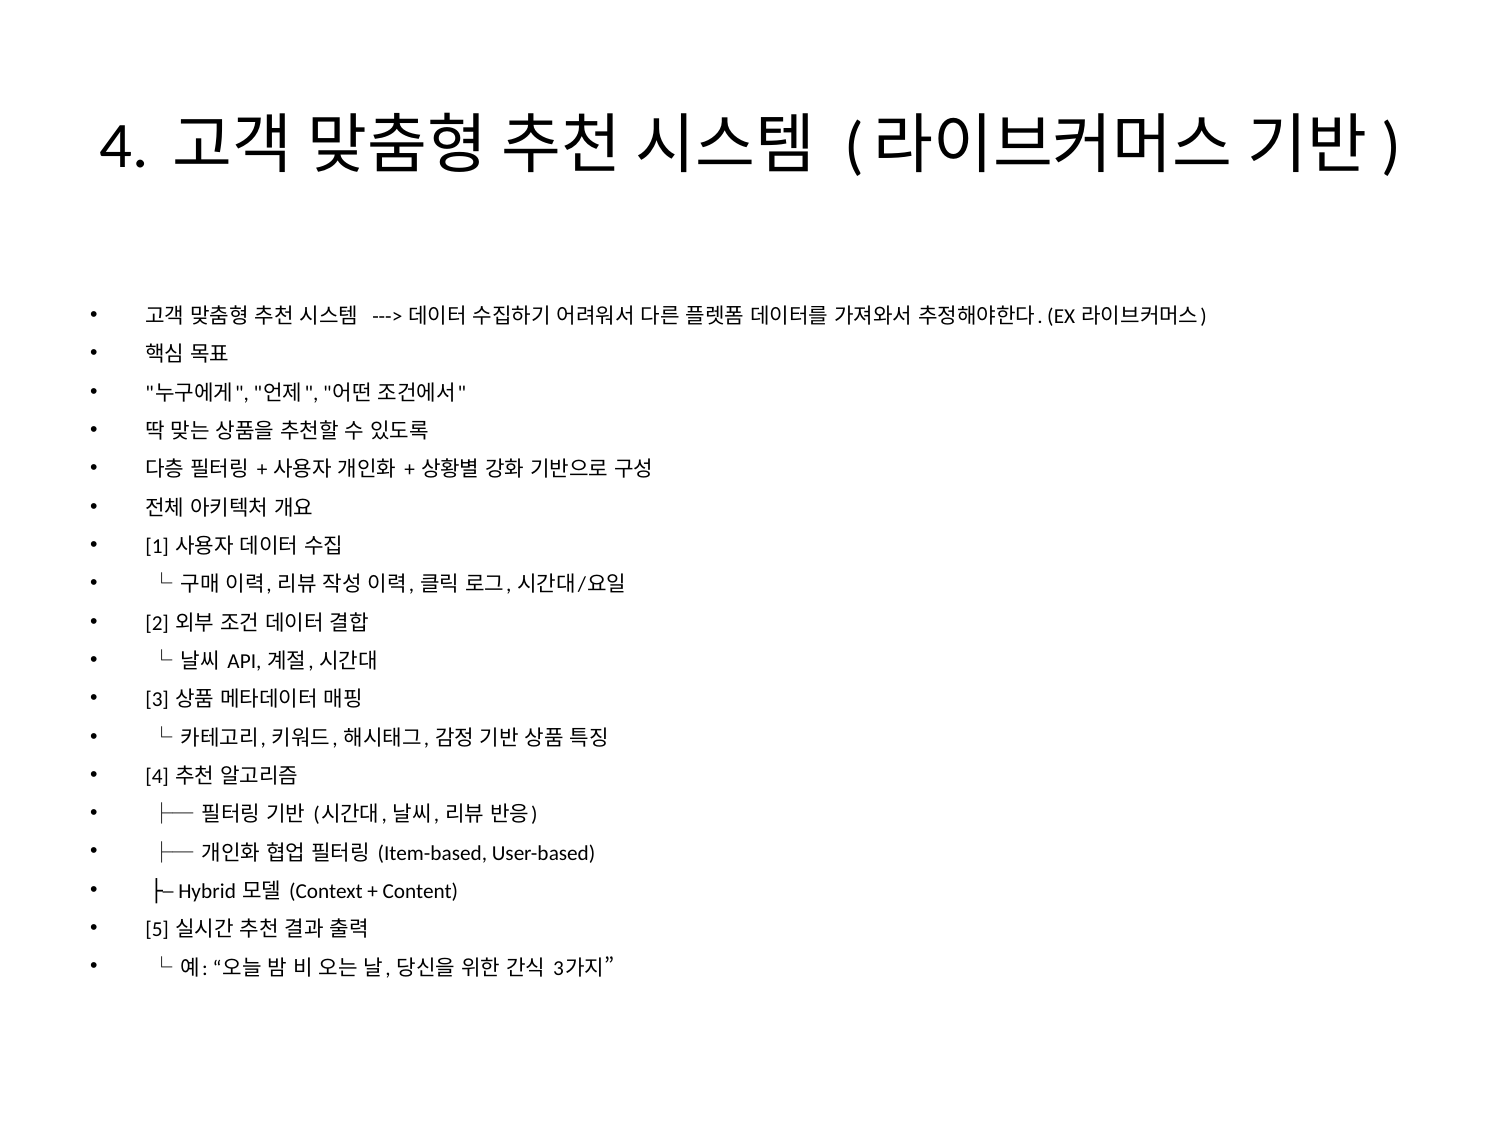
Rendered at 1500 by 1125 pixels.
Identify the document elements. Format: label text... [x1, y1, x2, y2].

title 4. 고객 맞춤형 추천 시스템 (라이브커머스 기반) [75, 45, 1425, 233]
list 고객 맞춤형 추천 시스템 ---> 데이터 수집하기 어려워서 다른 플렛폼 데이터를 가져와서 추정해야한다. (EX 라이브커머스) 핵심 목표 "누구에게", "언제", "어떤 조건에서" 딱 맞는 상품을 추천할 수 있도록 다층 필터링 + 사용자 개인화 + 상황별 강화 기반으로 구성 전체 아키텍처 개요 [1] 사용자 데이터 수집 └ 구매 이력, 리뷰 작성 이력, 클릭 로그, 시간대/요일 [2] 외부 조건 데이터 결합 └ 날씨 API, 계절, 시간대 [3] 상품 메타데이터 매핑 └ 카테고리, 키워드, 해시태그, 감정 기반 상품 특징 [4] 추천 알고리즘 ├─ 필터링 기반 (시간대, 날씨, 리뷰 반응) ├─ 개인화 협업 필터링 (Item-based, User-based) ├─ Hybrid 모델 (Context + Content) [5] 실시간 추천 결과 출력 └ 예: “오늘 밤 비 오는 날, 당신을 위한 간식 3가지” [75, 262, 1425, 1005]
